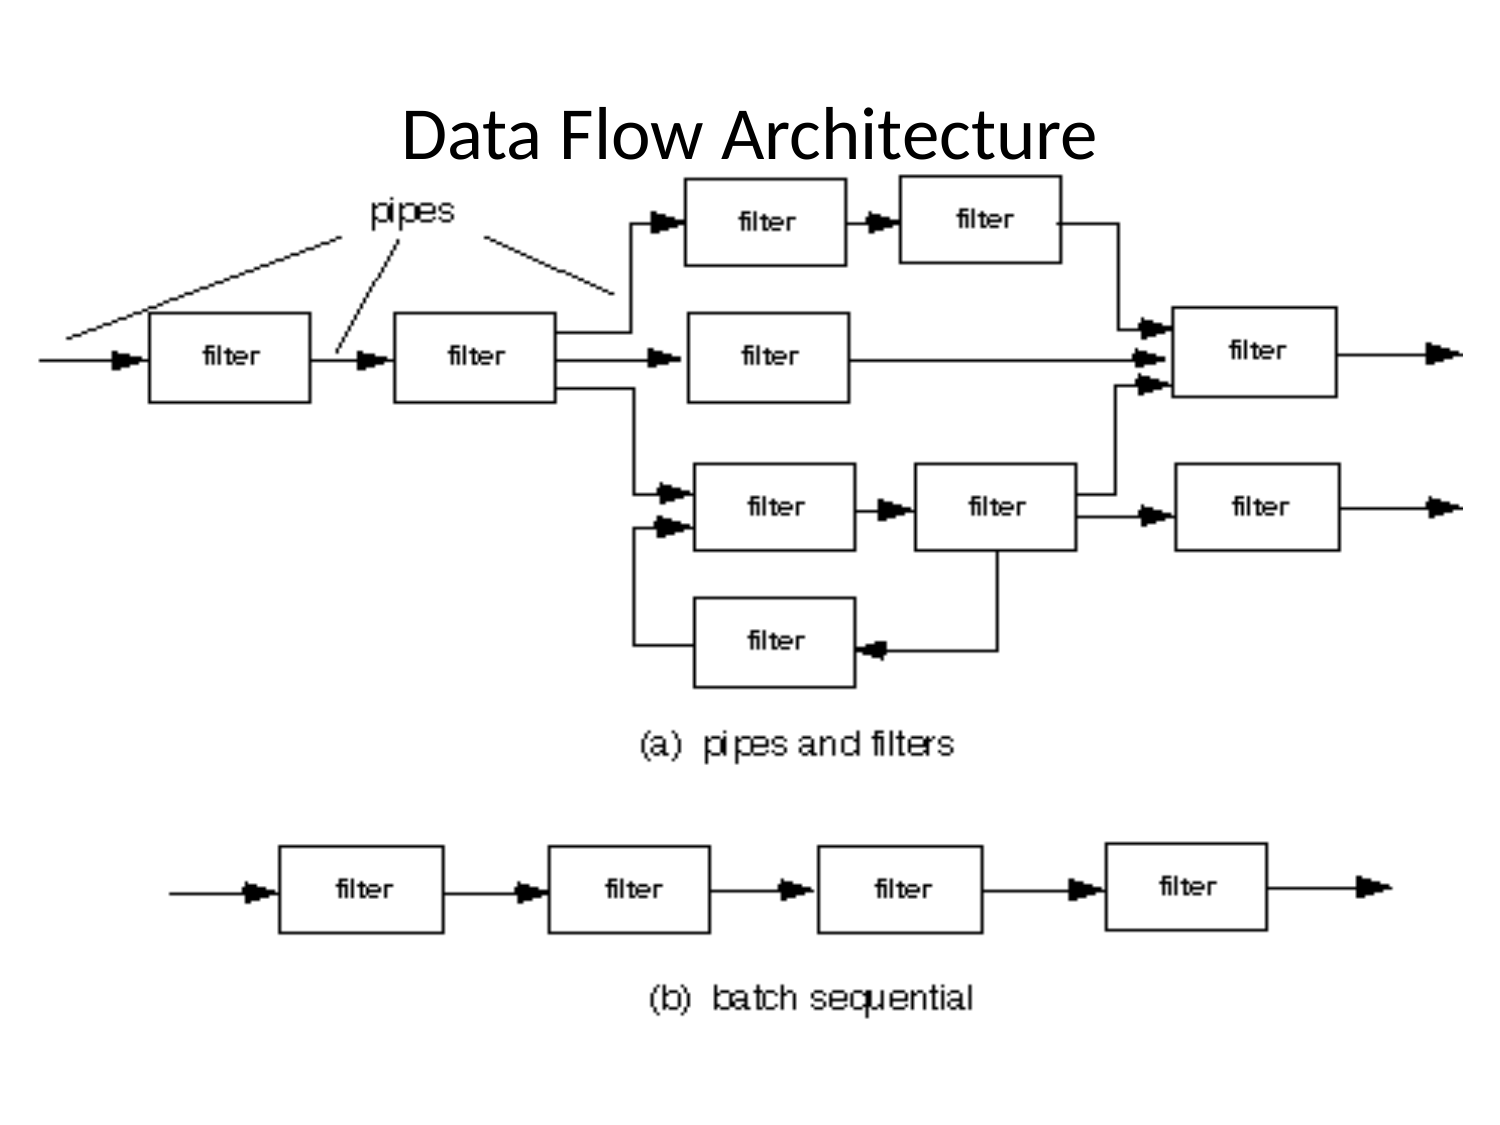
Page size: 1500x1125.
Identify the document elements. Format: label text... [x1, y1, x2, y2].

title Data Flow Architecture [268, 45, 1232, 171]
picture [37, 173, 1463, 1101]
